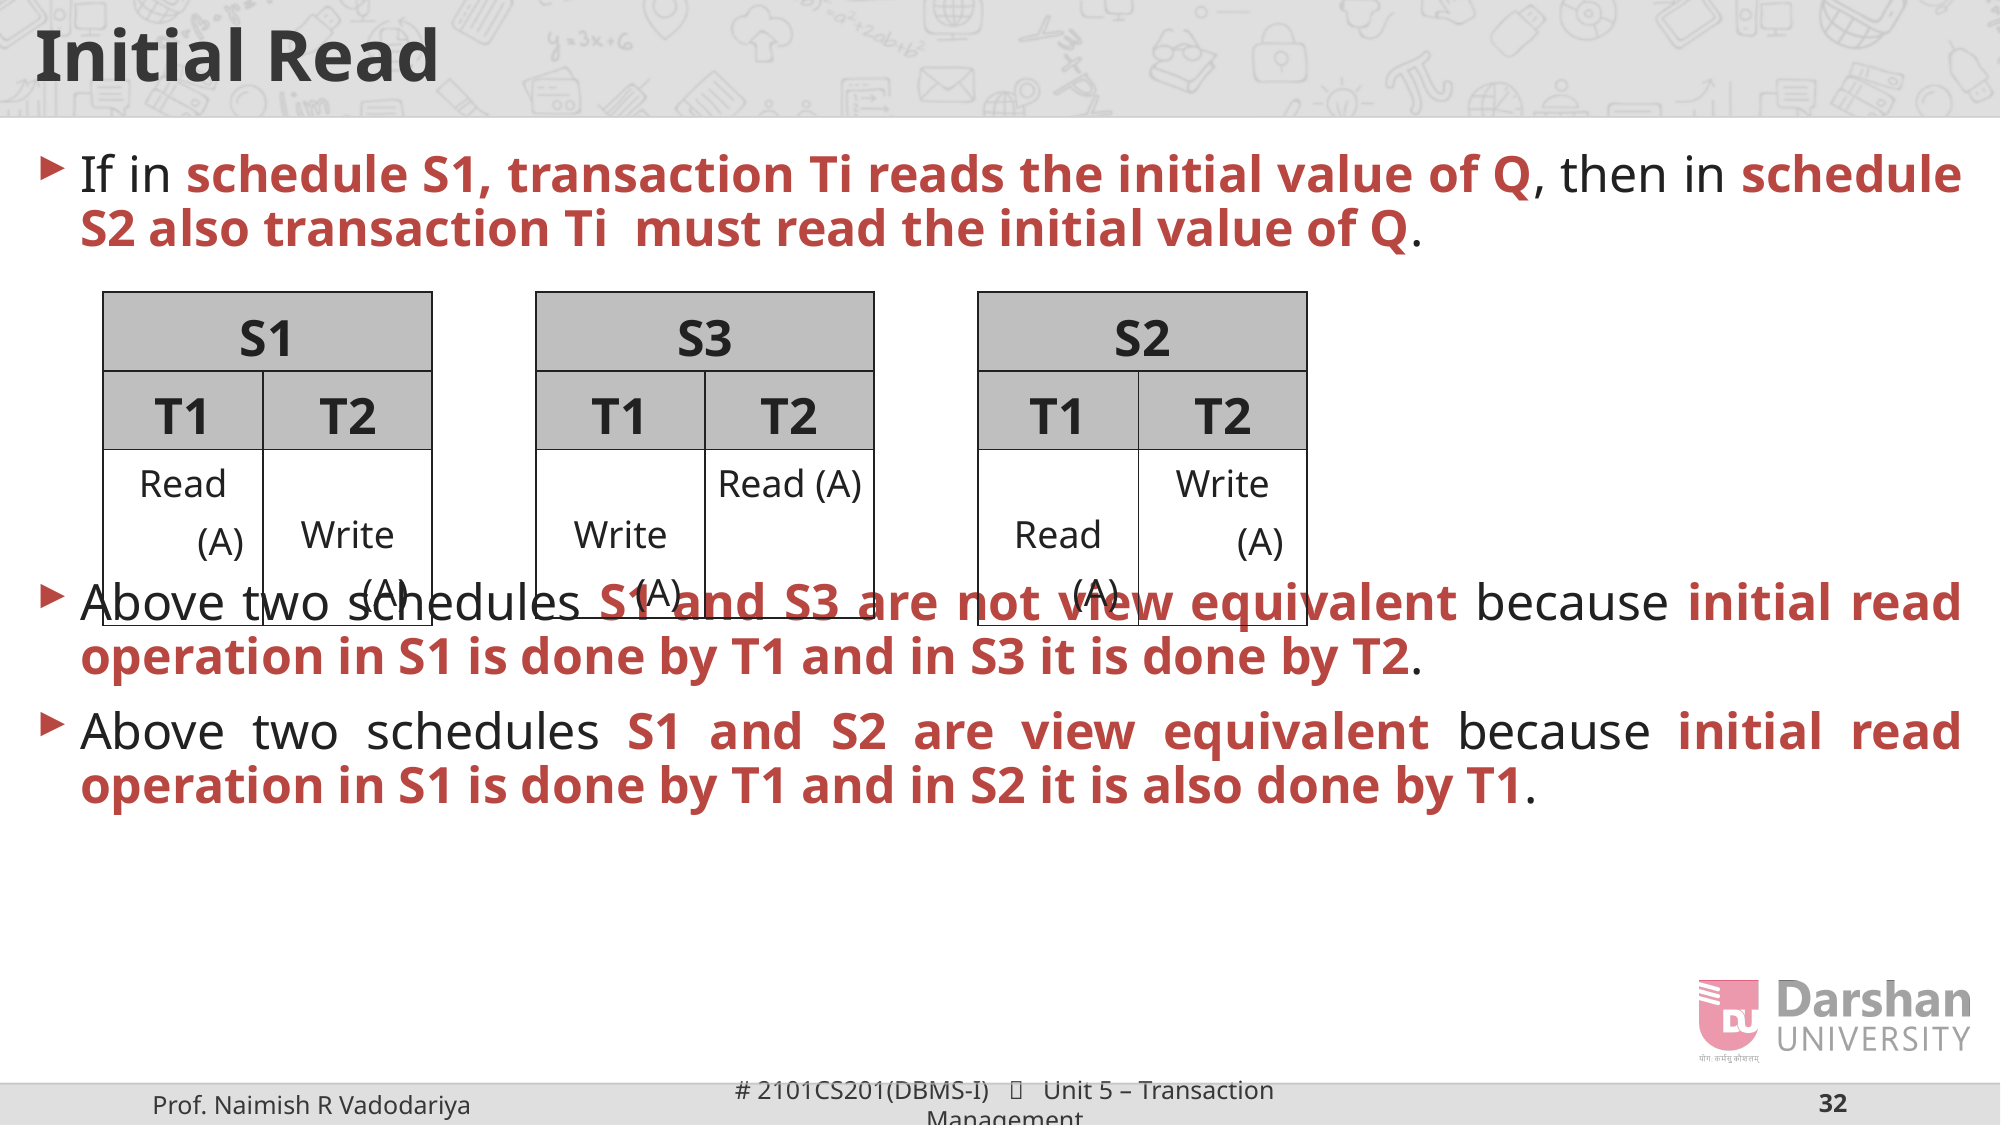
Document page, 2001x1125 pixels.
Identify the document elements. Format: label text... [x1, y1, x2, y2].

table_cell Read (A) [706, 450, 873, 617]
table_cell T2 [706, 372, 873, 449]
table_cell Write (A) [1139, 450, 1306, 625]
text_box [1699, 1059, 1970, 1063]
list If in schedule S1, transaction Ti reads the initial value of Q, then in schedule S2 also transaction Ti must read the initial value of Q. Above two schedules S1 and S3 are not view equivalent because initial read operation in S1 is done by T1 and in S3 it is done by T2. Above two schedules S1 and S2 are view equivalent because initial read operation in S1 is done by T1 and in S2 it is also done by T1. [21, 141, 1979, 1059]
table_cell Read (A) [979, 450, 1138, 625]
table_cell Read (A) [104, 450, 262, 625]
table_cell T1 [979, 372, 1138, 449]
table_cell Write (A) [537, 450, 704, 617]
table_cell T2 [264, 372, 431, 449]
table_cell Write (A) [264, 450, 431, 625]
table_header S2 [979, 293, 1306, 370]
table_cell T1 [537, 372, 704, 449]
title Initial Read [0, 0, 2000, 117]
table_header S1 [104, 293, 431, 370]
table_header S3 [537, 293, 873, 370]
table_cell T1 [104, 372, 262, 449]
table_cell T2 [1139, 372, 1306, 449]
